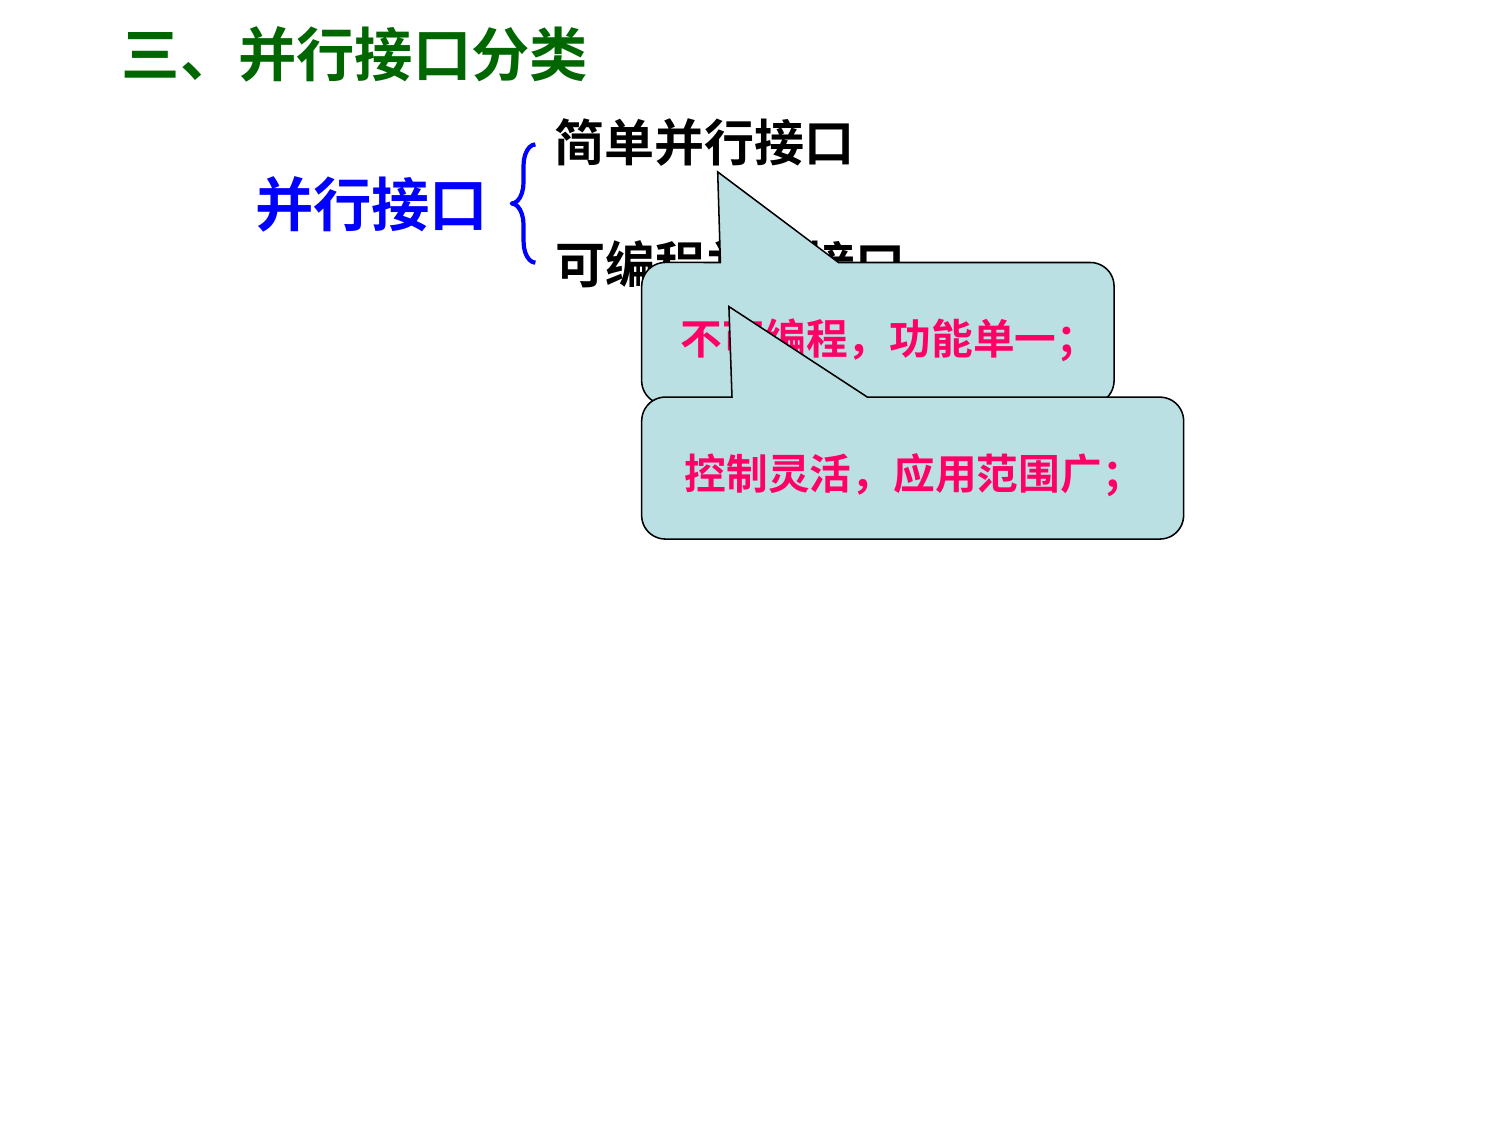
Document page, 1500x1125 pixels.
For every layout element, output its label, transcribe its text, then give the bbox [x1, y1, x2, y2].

text_box 可编程并行接口 [793, 226, 920, 260]
text_box 三、并行接口分类 [107, 10, 603, 96]
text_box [641, 396, 1184, 540]
text_box 可编程并行接口 [540, 226, 719, 301]
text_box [239, 144, 536, 263]
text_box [641, 262, 1115, 396]
text_box 简单并行接口 [540, 104, 870, 179]
